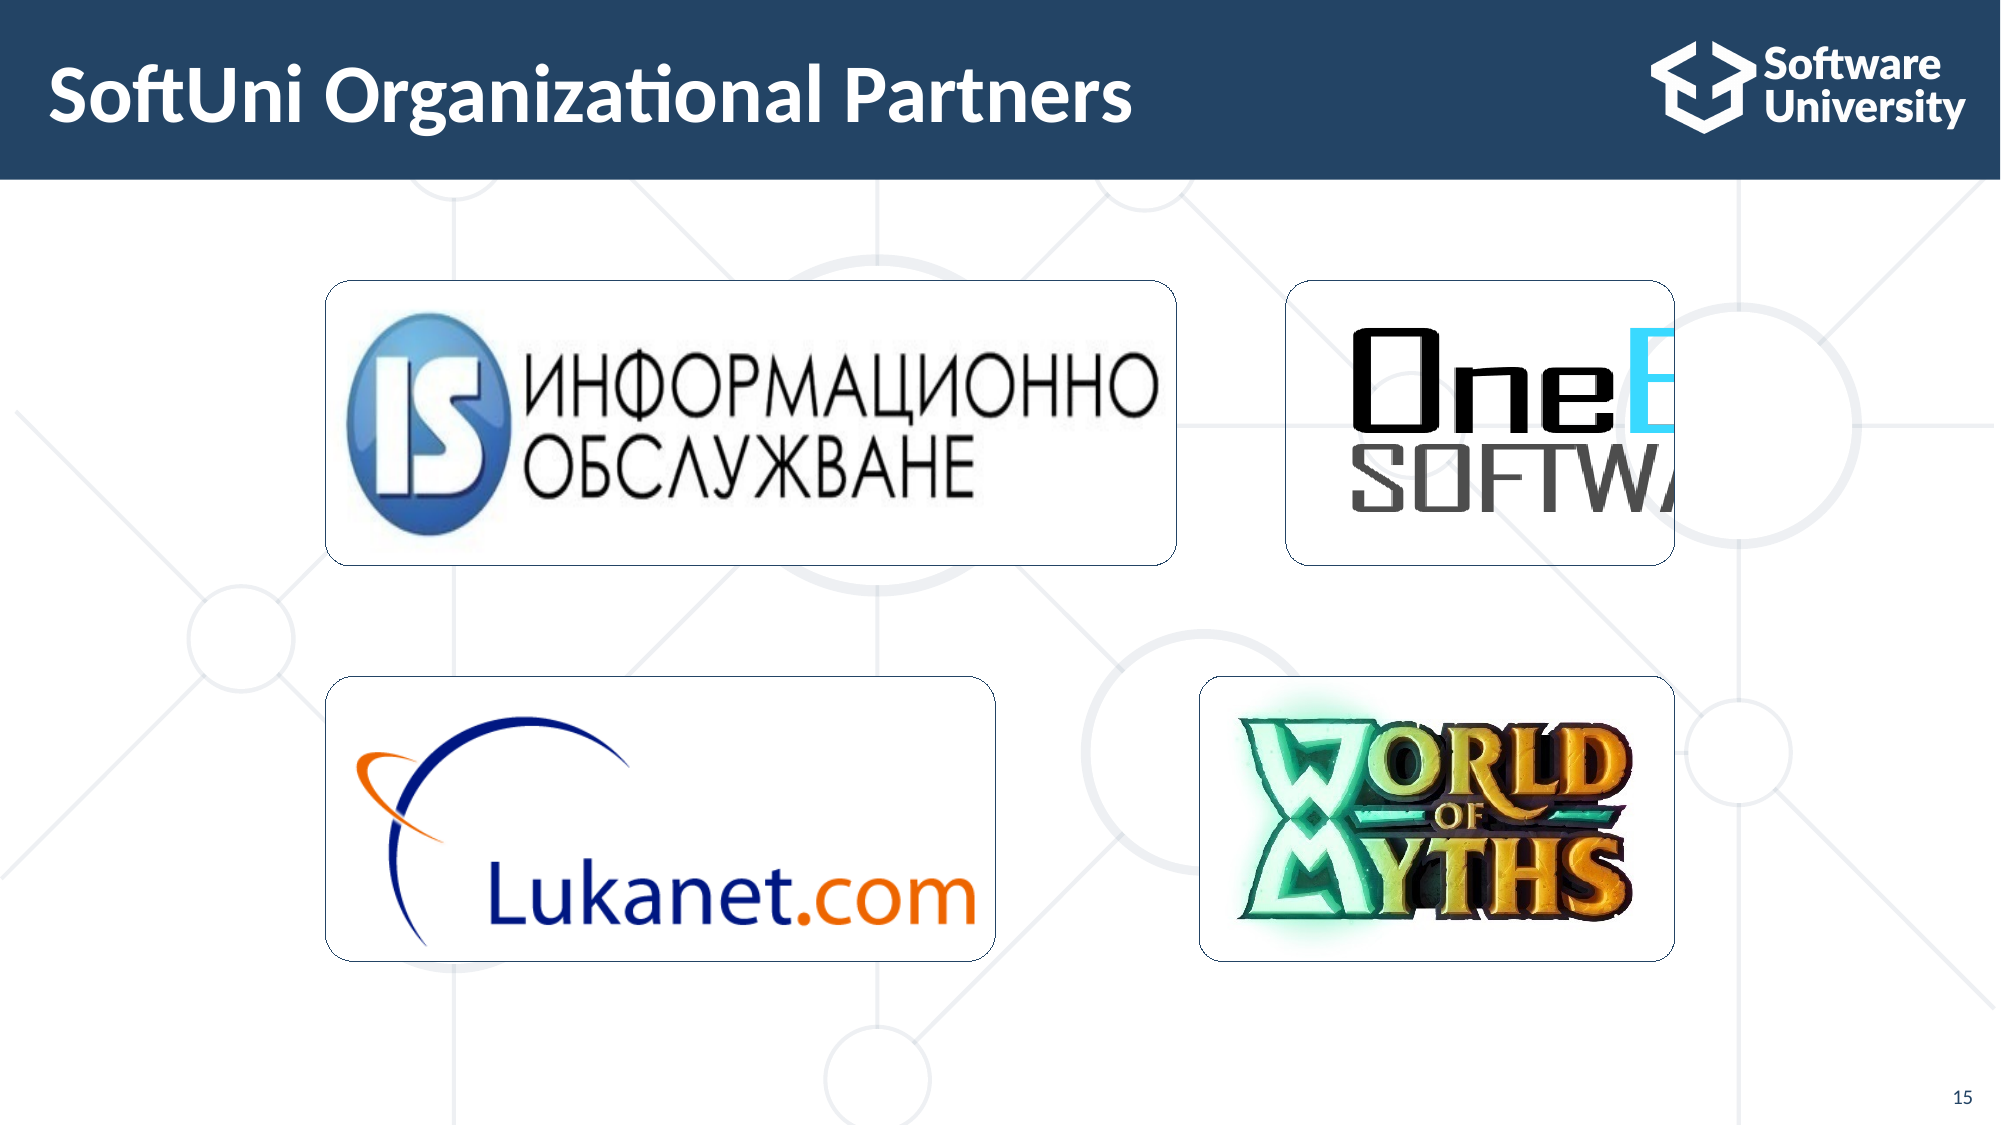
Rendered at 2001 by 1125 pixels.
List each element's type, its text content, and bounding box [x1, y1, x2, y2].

title SoftUni Organizational Partners [31, 16, 1625, 162]
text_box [325, 280, 1675, 962]
slide_number 15 [1927, 1067, 1989, 1117]
picture [1651, 41, 1966, 134]
